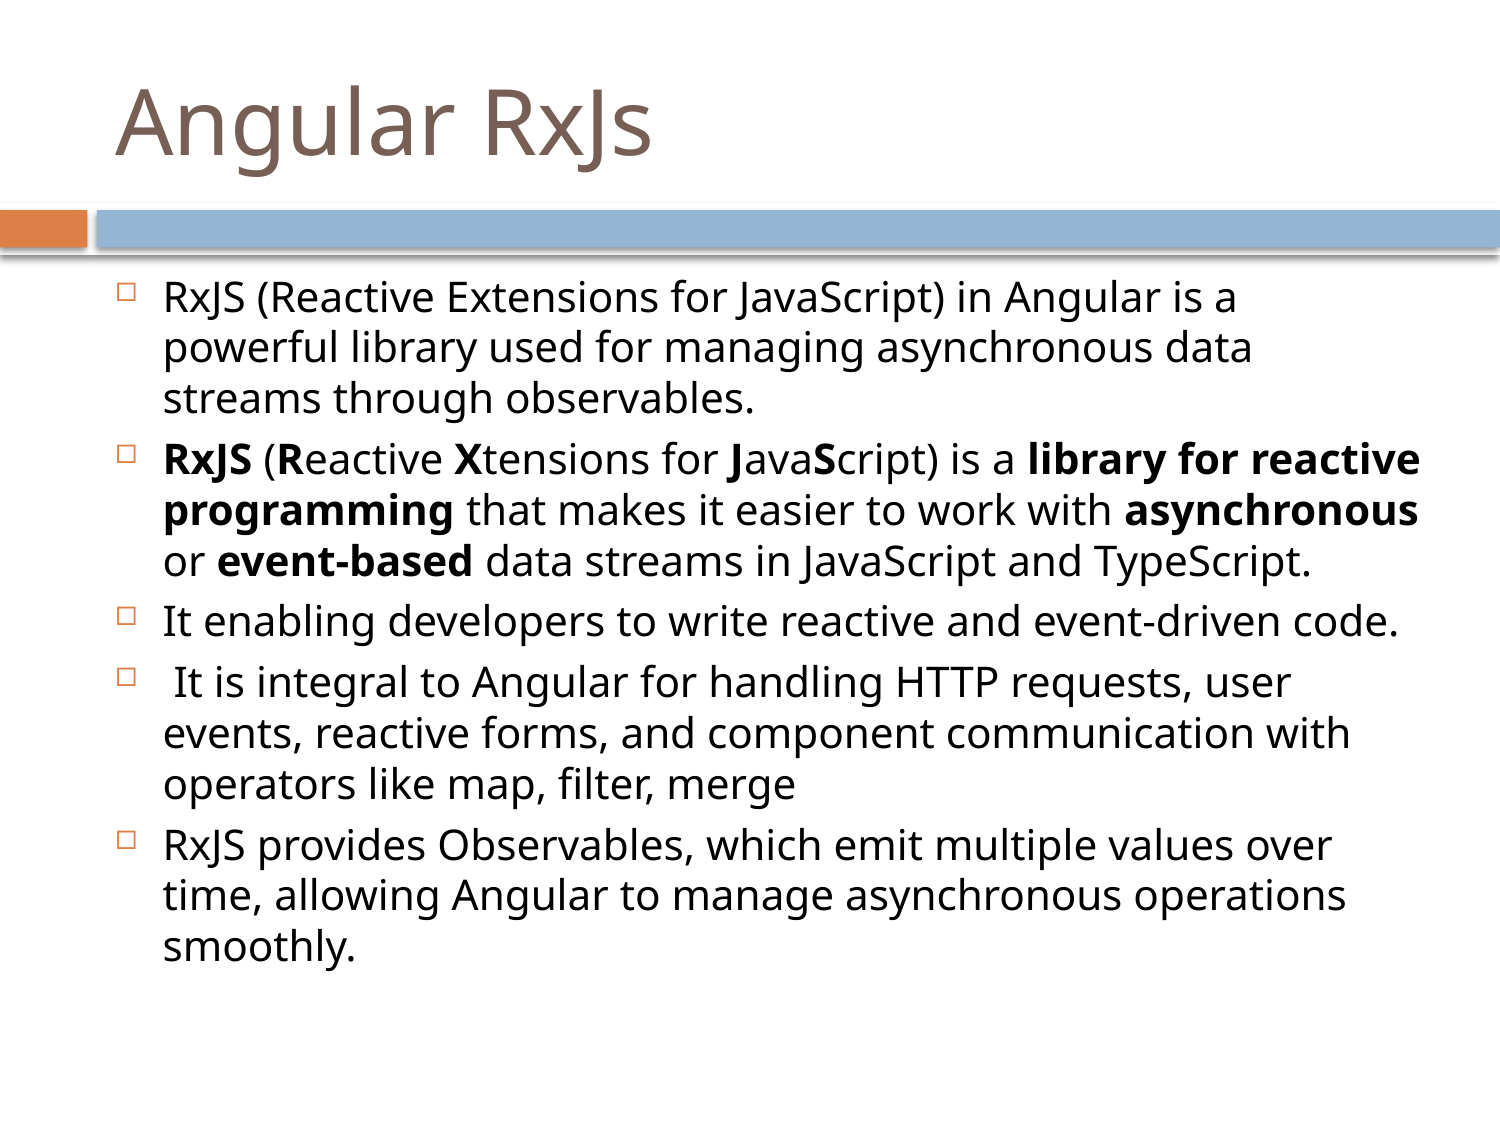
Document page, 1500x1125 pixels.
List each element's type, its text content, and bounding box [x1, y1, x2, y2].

list RxJS (Reactive Extensions for JavaScript) in Angular is a powerful library used for managing asynchronous data streams through observables. RxJS (Reactive Xtensions for JavaScript) is a library for reactive programming that makes it easier to work with asynchronous or event-based data streams in JavaScript and TypeScript. It enabling developers to write reactive and event-driven code. It is integral to Angular for handling HTTP requests, user events, reactive forms, and component communication with operators like map, filter, merge RxJS provides Observables, which emit multiple values over time, allowing Angular to manage asynchronous operations smoothly. [100, 262, 1438, 1000]
title Angular RxJs [100, 37, 1438, 200]
